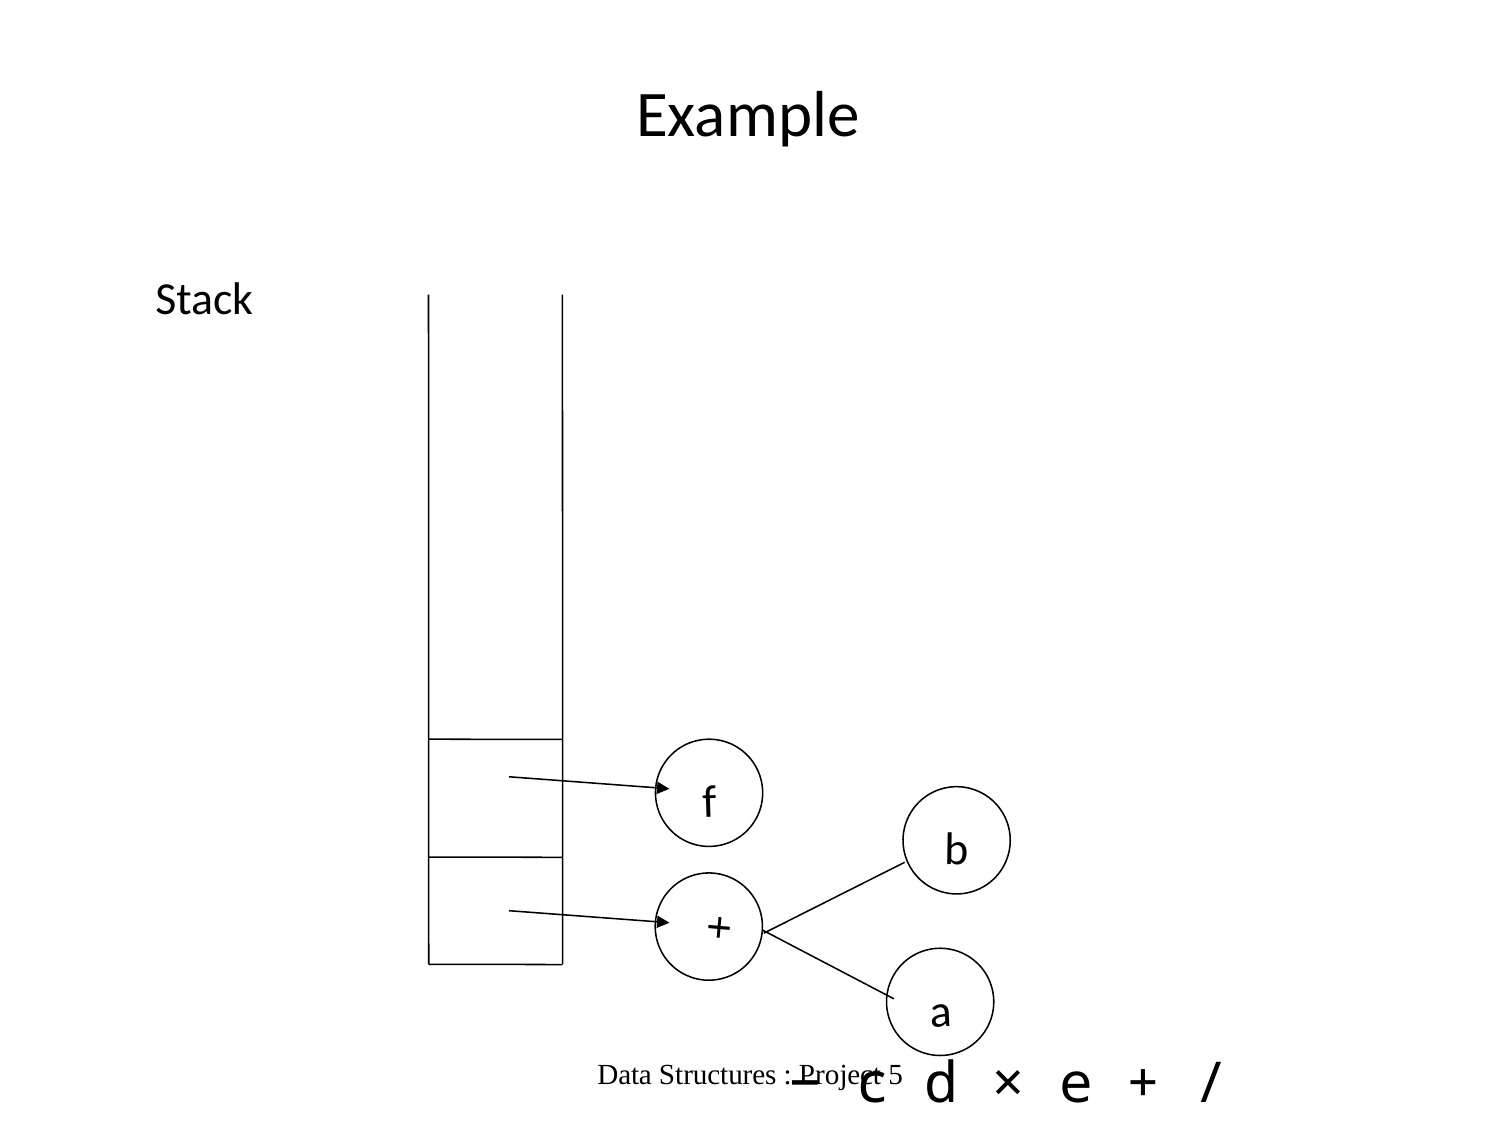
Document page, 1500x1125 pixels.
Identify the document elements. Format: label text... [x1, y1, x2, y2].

text_box a [886, 948, 994, 1044]
text_box b [903, 786, 1011, 894]
footer Data Structures : Project 5 [512, 1042, 905, 1103]
text_box Stack [133, 240, 293, 338]
title Example [74, 44, 1421, 158]
text_box + [655, 872, 763, 981]
text_box f [655, 739, 763, 847]
text_box − c d × e + / [671, 1044, 1474, 1115]
